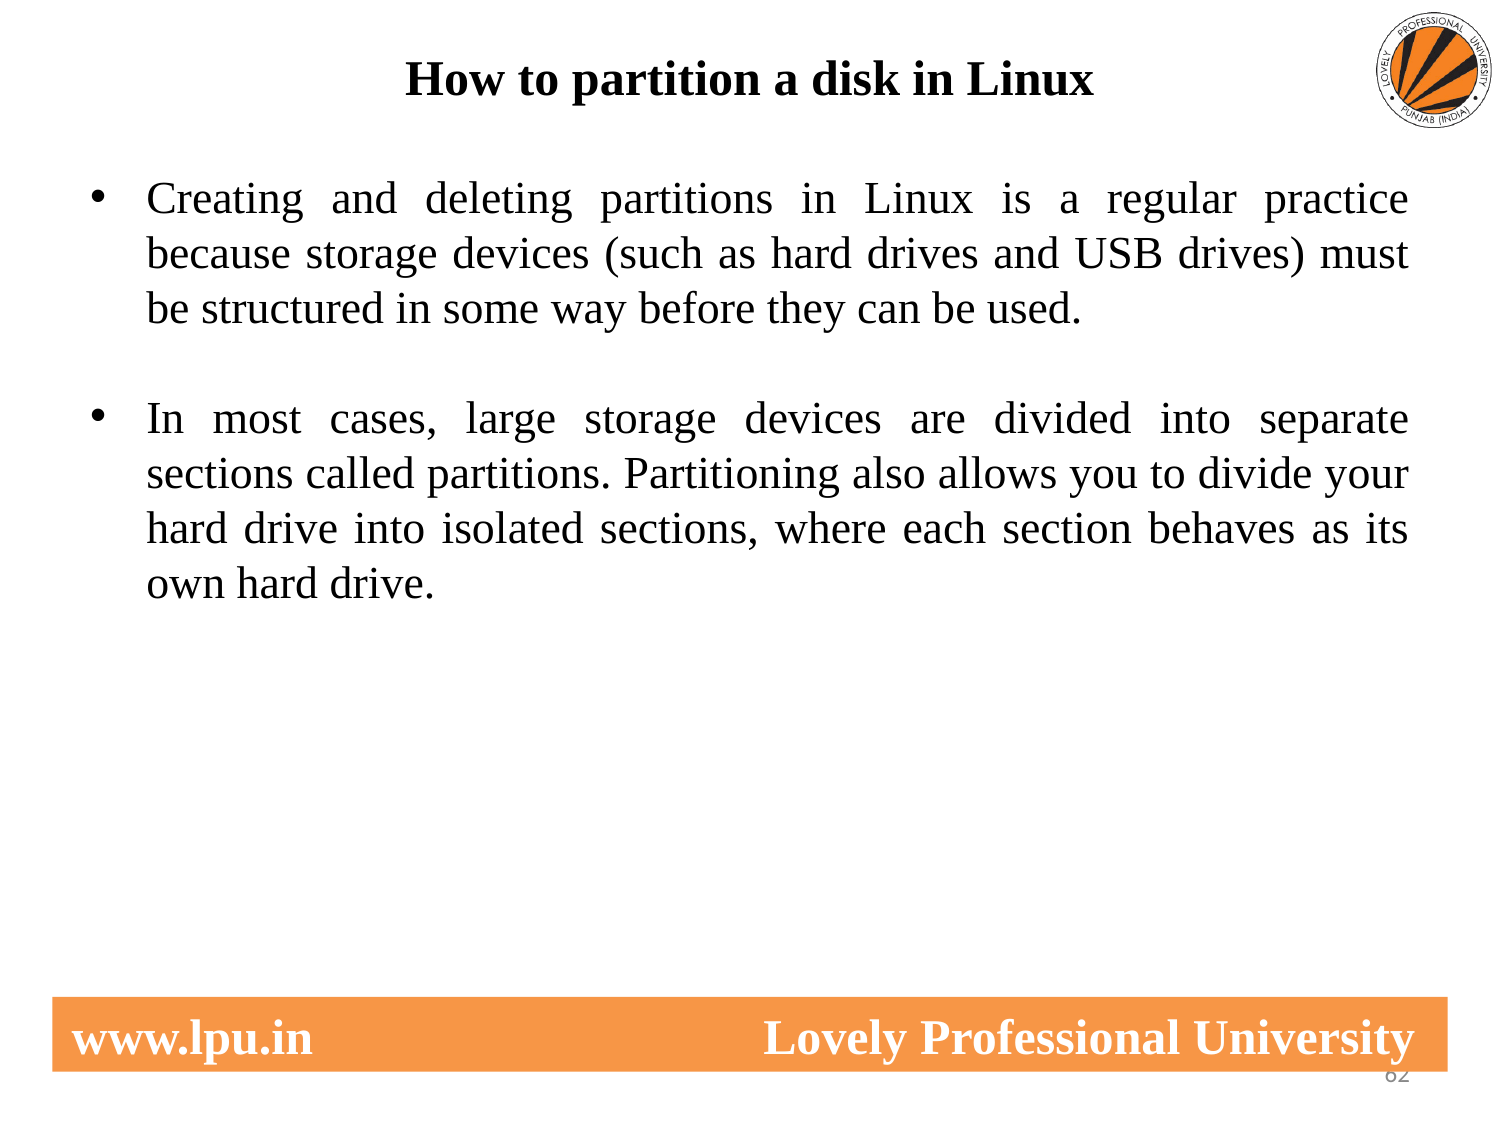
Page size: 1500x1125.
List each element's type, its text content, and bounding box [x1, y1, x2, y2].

title How to partition a disk in Linux [75, 45, 1425, 160]
picture [1375, 11, 1492, 128]
text_box 62 [1074, 1072, 1425, 1103]
text_box www.lpu.in Lovely Professional University [52, 996, 1448, 1072]
list Creating and deleting partitions in Linux is a regular practice because storage devices (such as hard drives and USB drives) must be structured in some way before they can be used. In most cases, large storage devices are divided into separate sections called partitions. Partitioning also allows you to divide your hard drive into isolated sections, where each section behaves as its own hard drive. [75, 160, 1425, 996]
